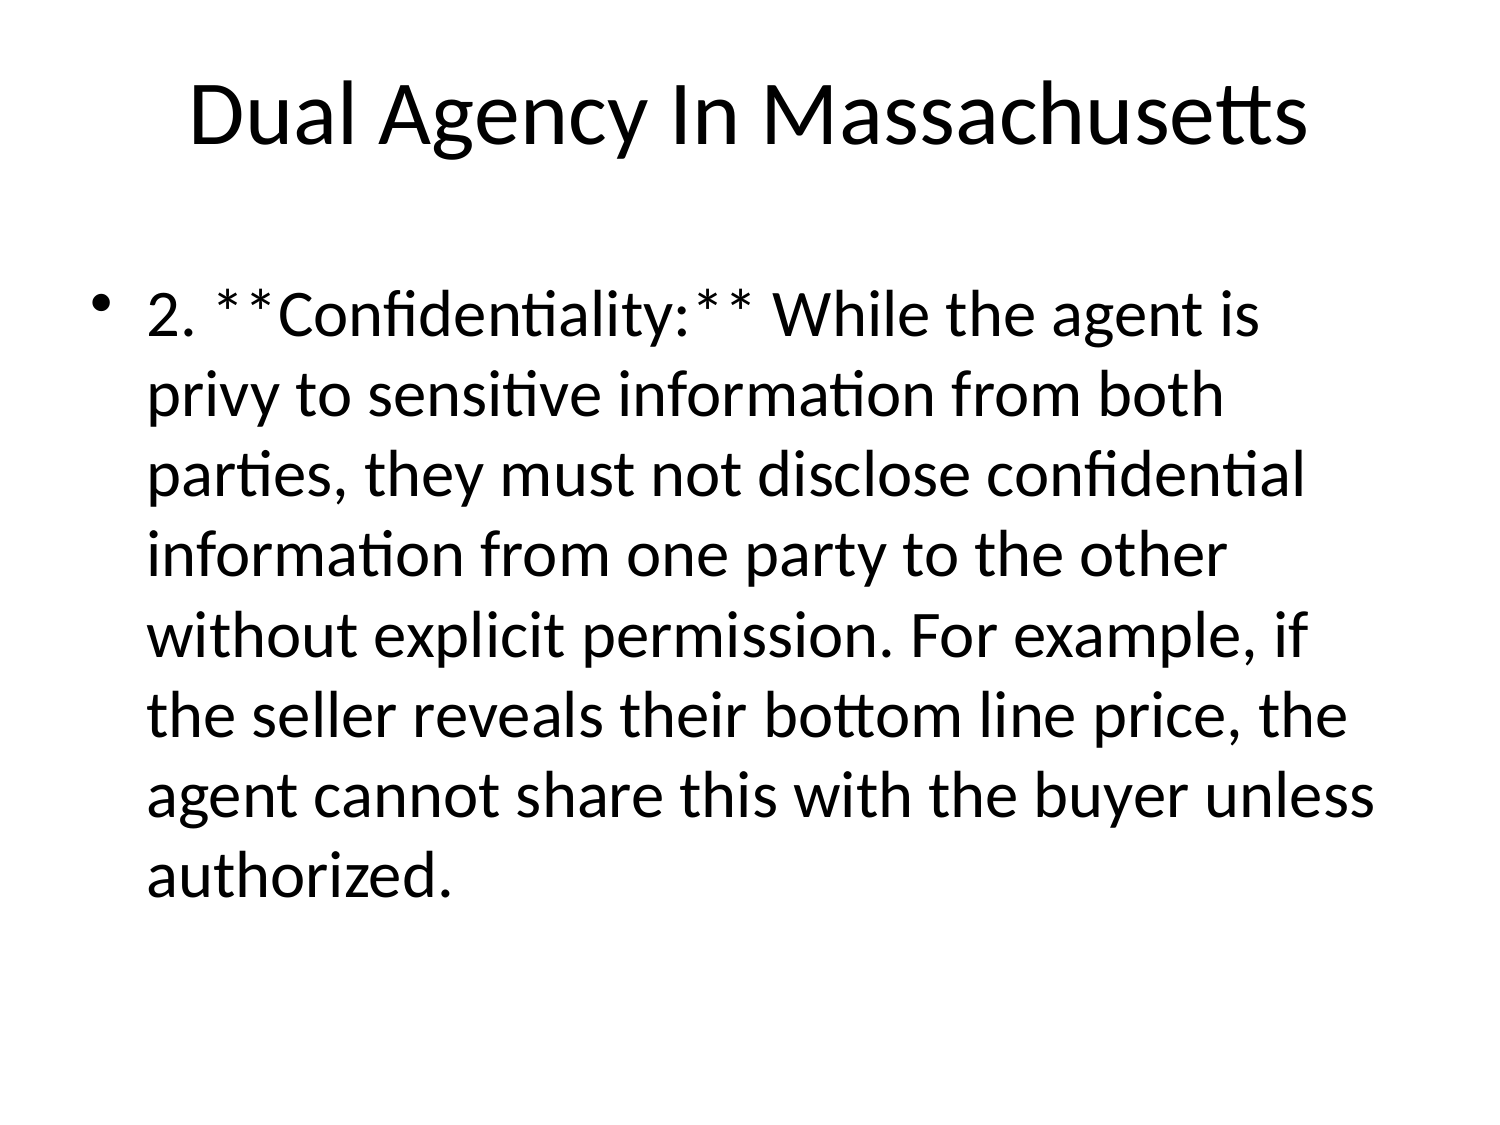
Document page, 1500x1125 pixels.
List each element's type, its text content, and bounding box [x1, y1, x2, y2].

title Dual Agency In Massachusetts [75, 45, 1425, 233]
list 2. **Confidentiality:** While the agent is privy to sensitive information from both parties, they must not disclose confidential information from one party to the other without explicit permission. For example, if the seller reveals their bottom line price, the agent cannot share this with the buyer unless authorized. [75, 262, 1425, 1005]
